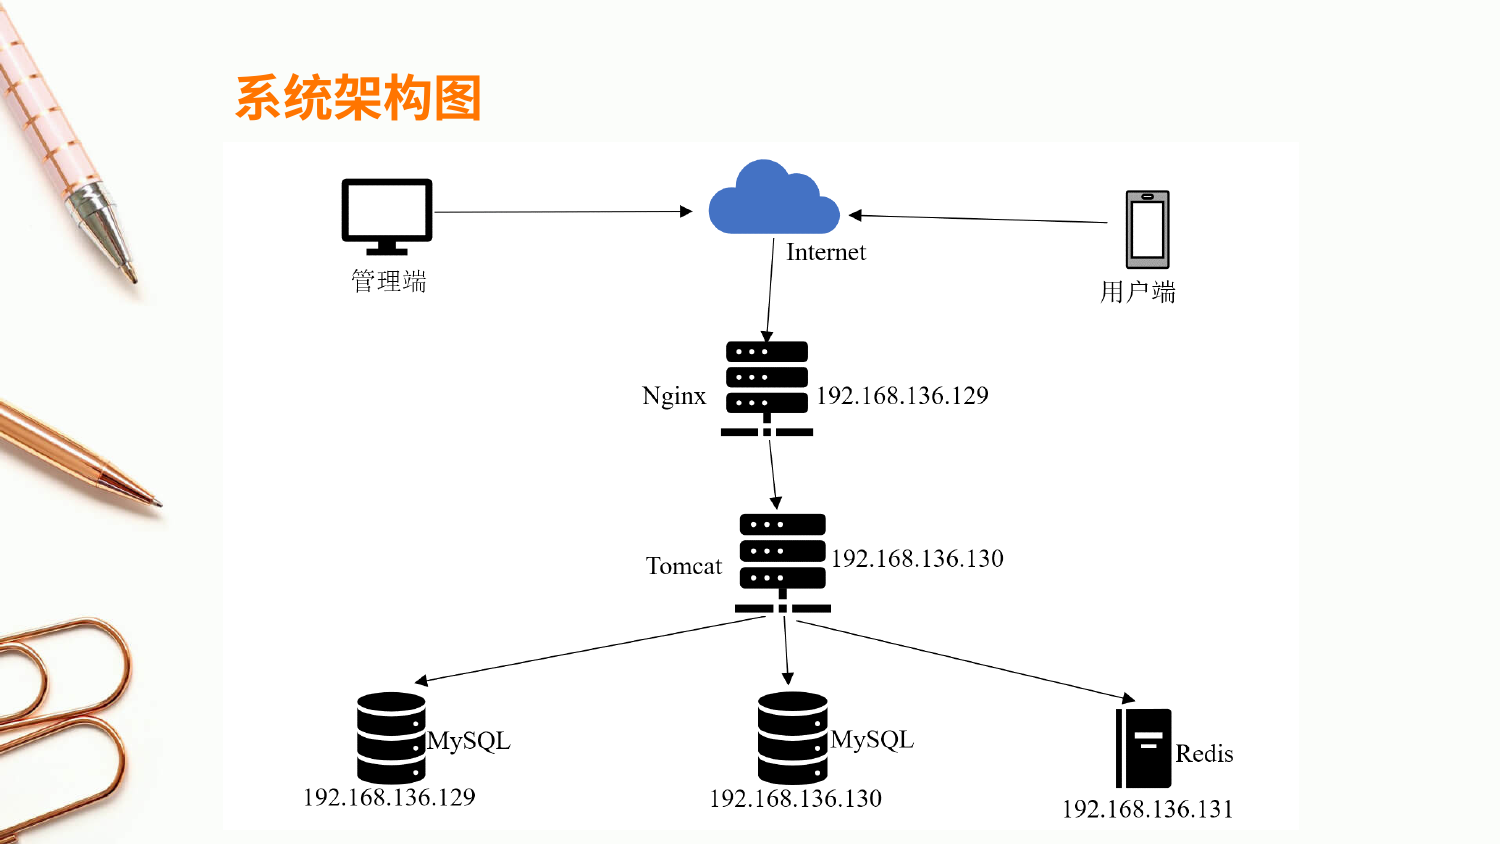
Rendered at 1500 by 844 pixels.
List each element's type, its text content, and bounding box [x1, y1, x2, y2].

picture [0, 0, 1500, 844]
text_box 系统架构图 [218, 51, 1451, 143]
